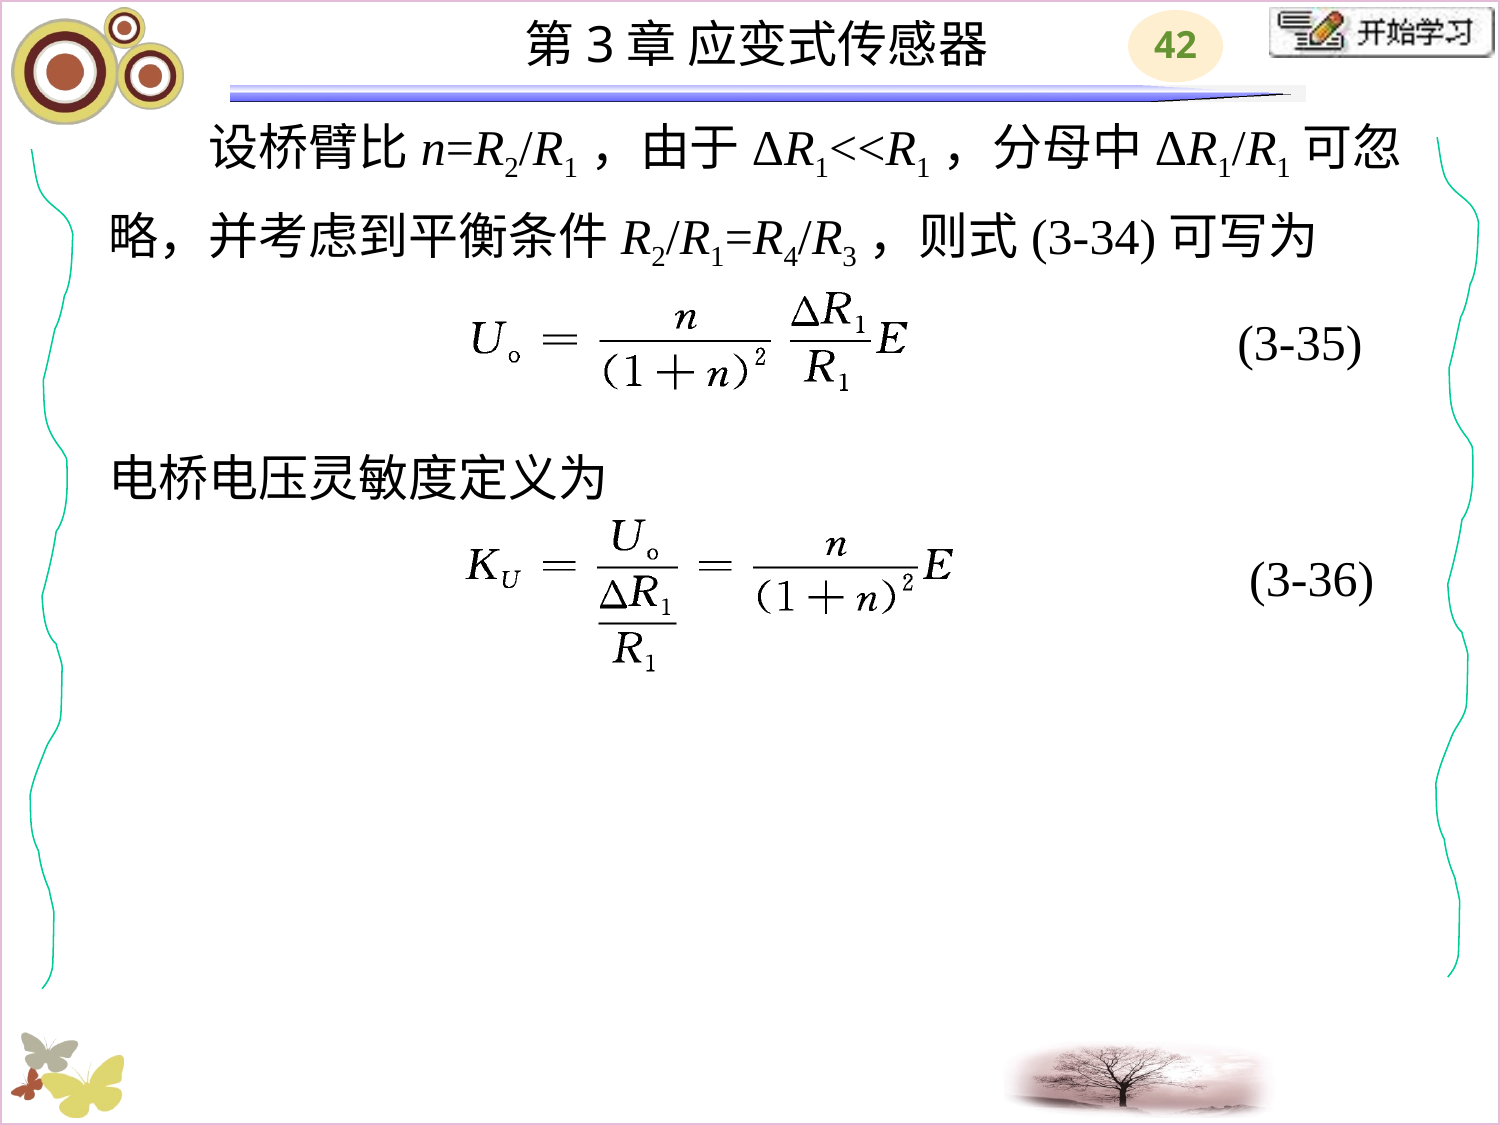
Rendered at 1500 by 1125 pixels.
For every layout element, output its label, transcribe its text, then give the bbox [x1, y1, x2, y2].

text_box (3-36) [1234, 538, 1402, 614]
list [442, 503, 975, 681]
picture [986, 1039, 1290, 1118]
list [454, 266, 939, 408]
picture [11, 7, 184, 125]
text_box (3-35) [1222, 302, 1390, 378]
picture [11, 1032, 124, 1118]
title 设桥臂比n=R2/R1，由于ΔR1<<R1，分母中ΔR1/R1可忽略，并考虑到平衡条件R2/R1=R4/R3，则式(3-34)可写为 电桥电压灵敏度定义为 [93, 87, 1426, 1013]
picture [1269, 7, 1495, 58]
